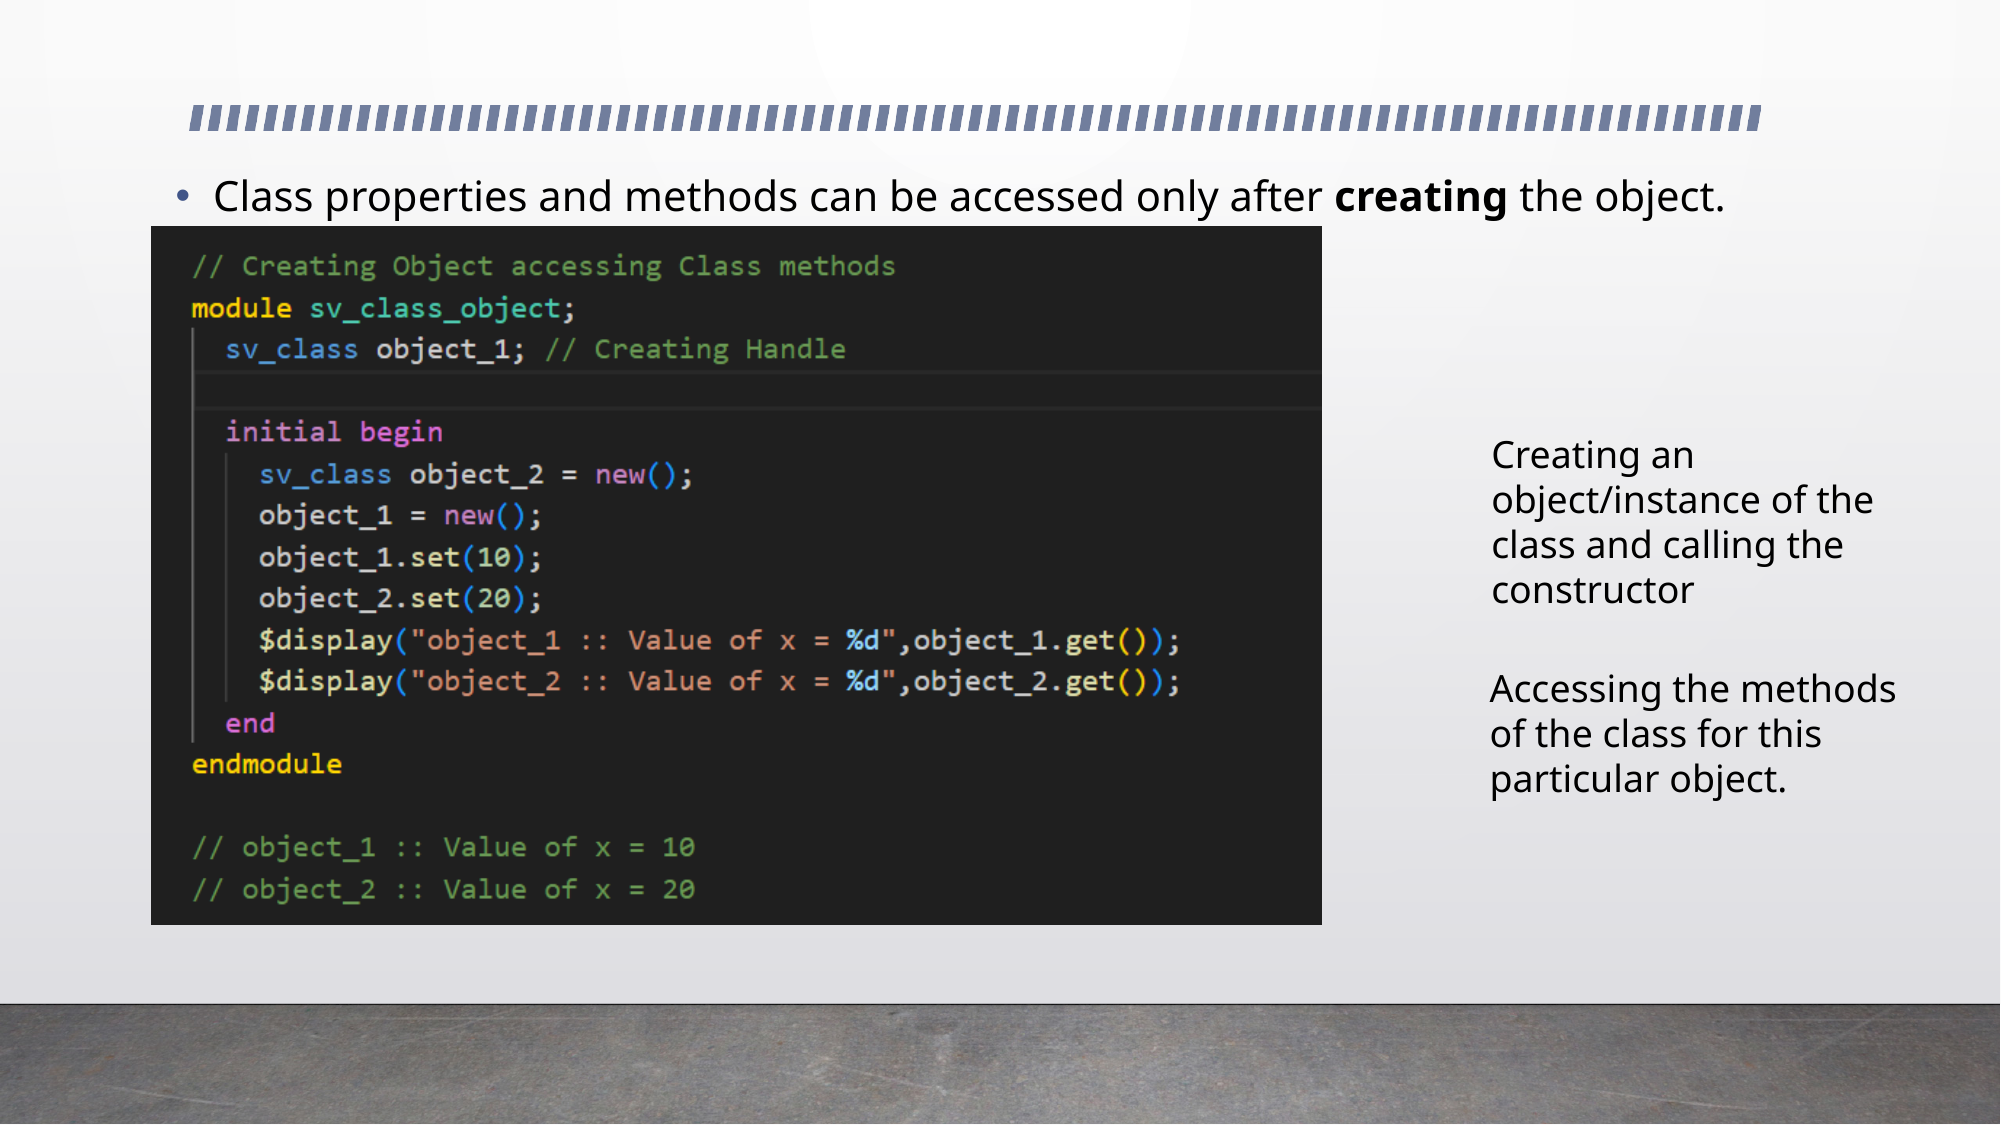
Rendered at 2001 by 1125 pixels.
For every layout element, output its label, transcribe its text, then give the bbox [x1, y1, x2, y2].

list Class properties and methods can be accessed only after creating the object. [160, 152, 1959, 1022]
text_box Accessing the methods of the class for this particular object. [1474, 657, 1928, 807]
text_box Creating an object/instance of the class and calling the constructor [1476, 424, 1930, 619]
picture [150, 226, 1322, 925]
picture [0, 1004, 2000, 1124]
